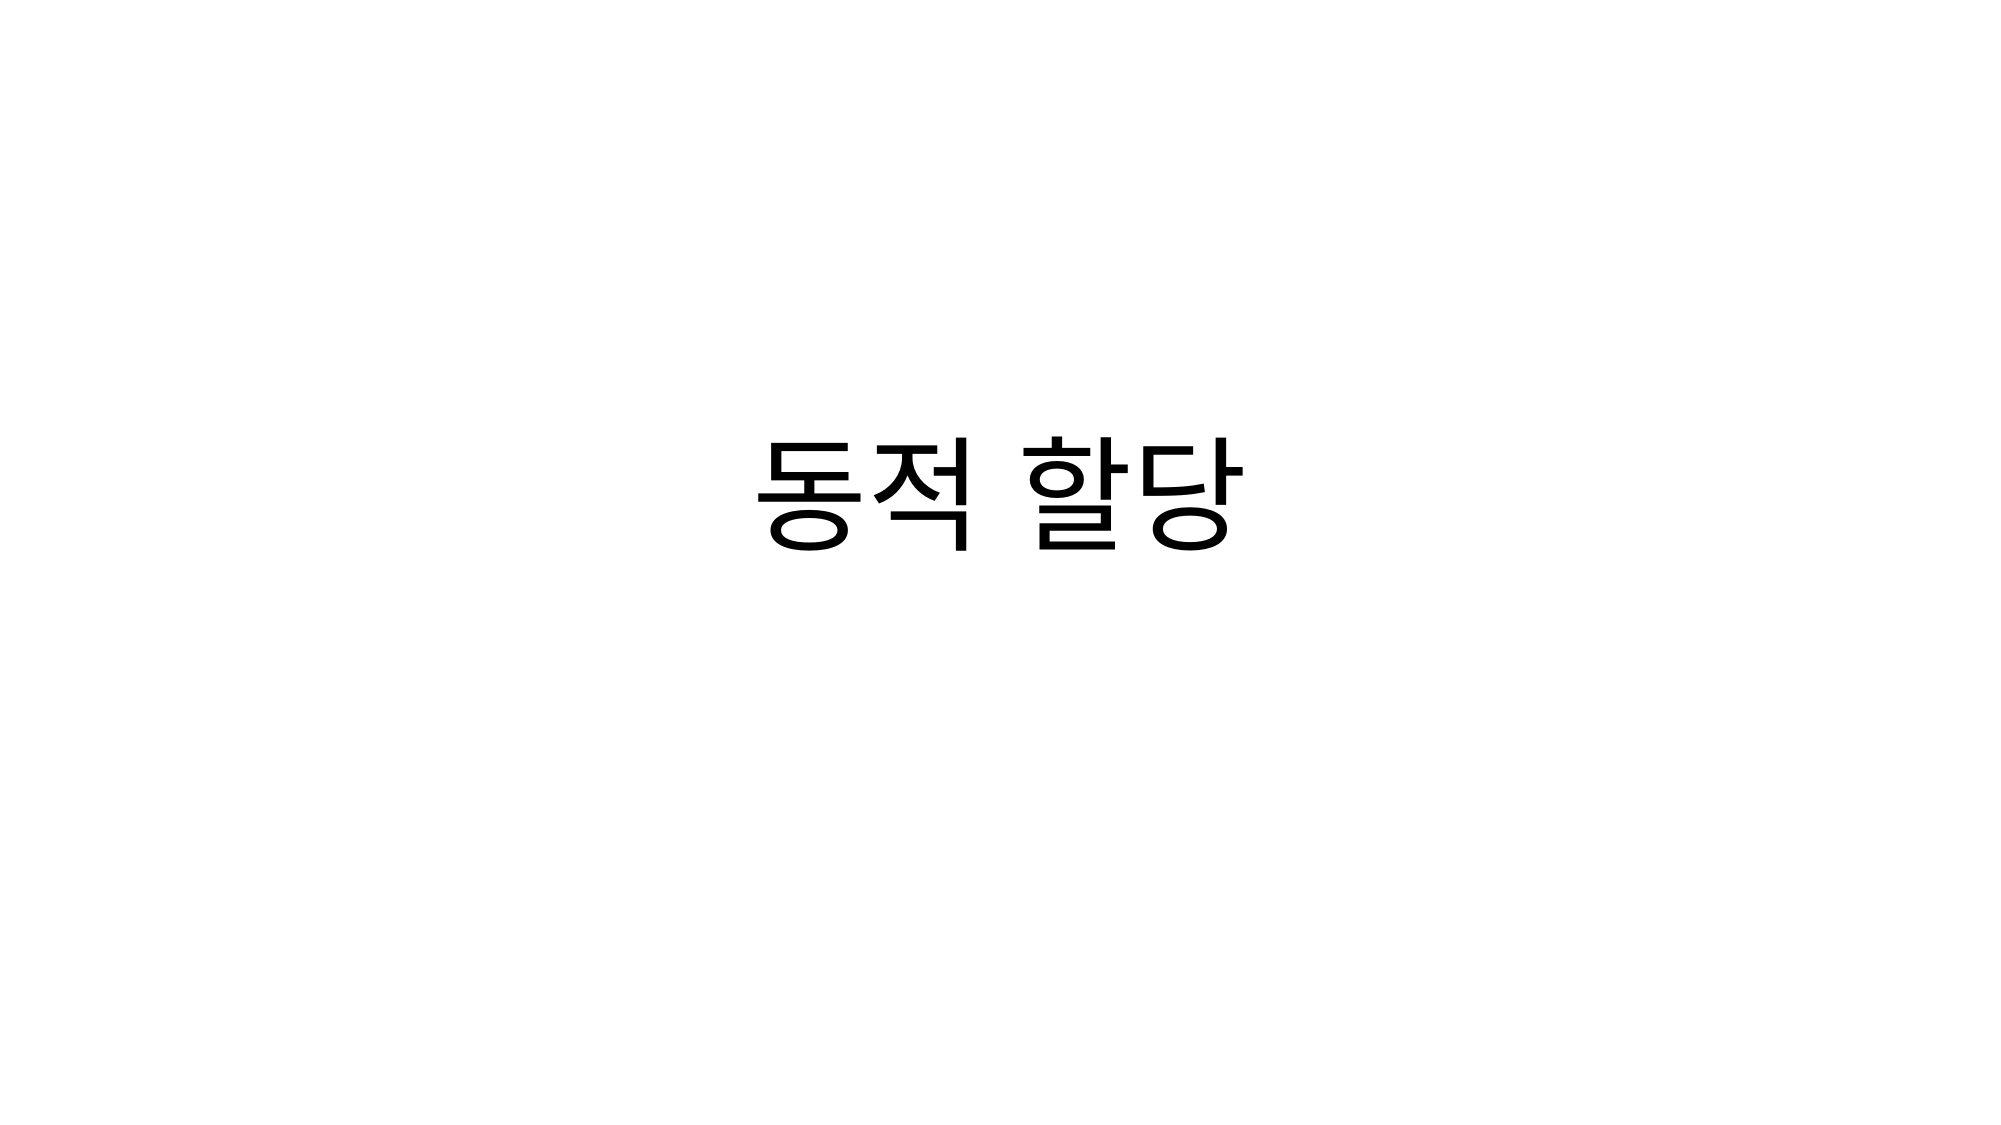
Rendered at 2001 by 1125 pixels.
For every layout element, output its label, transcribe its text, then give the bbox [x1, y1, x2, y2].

title 동적 할당 [249, 184, 1750, 576]
